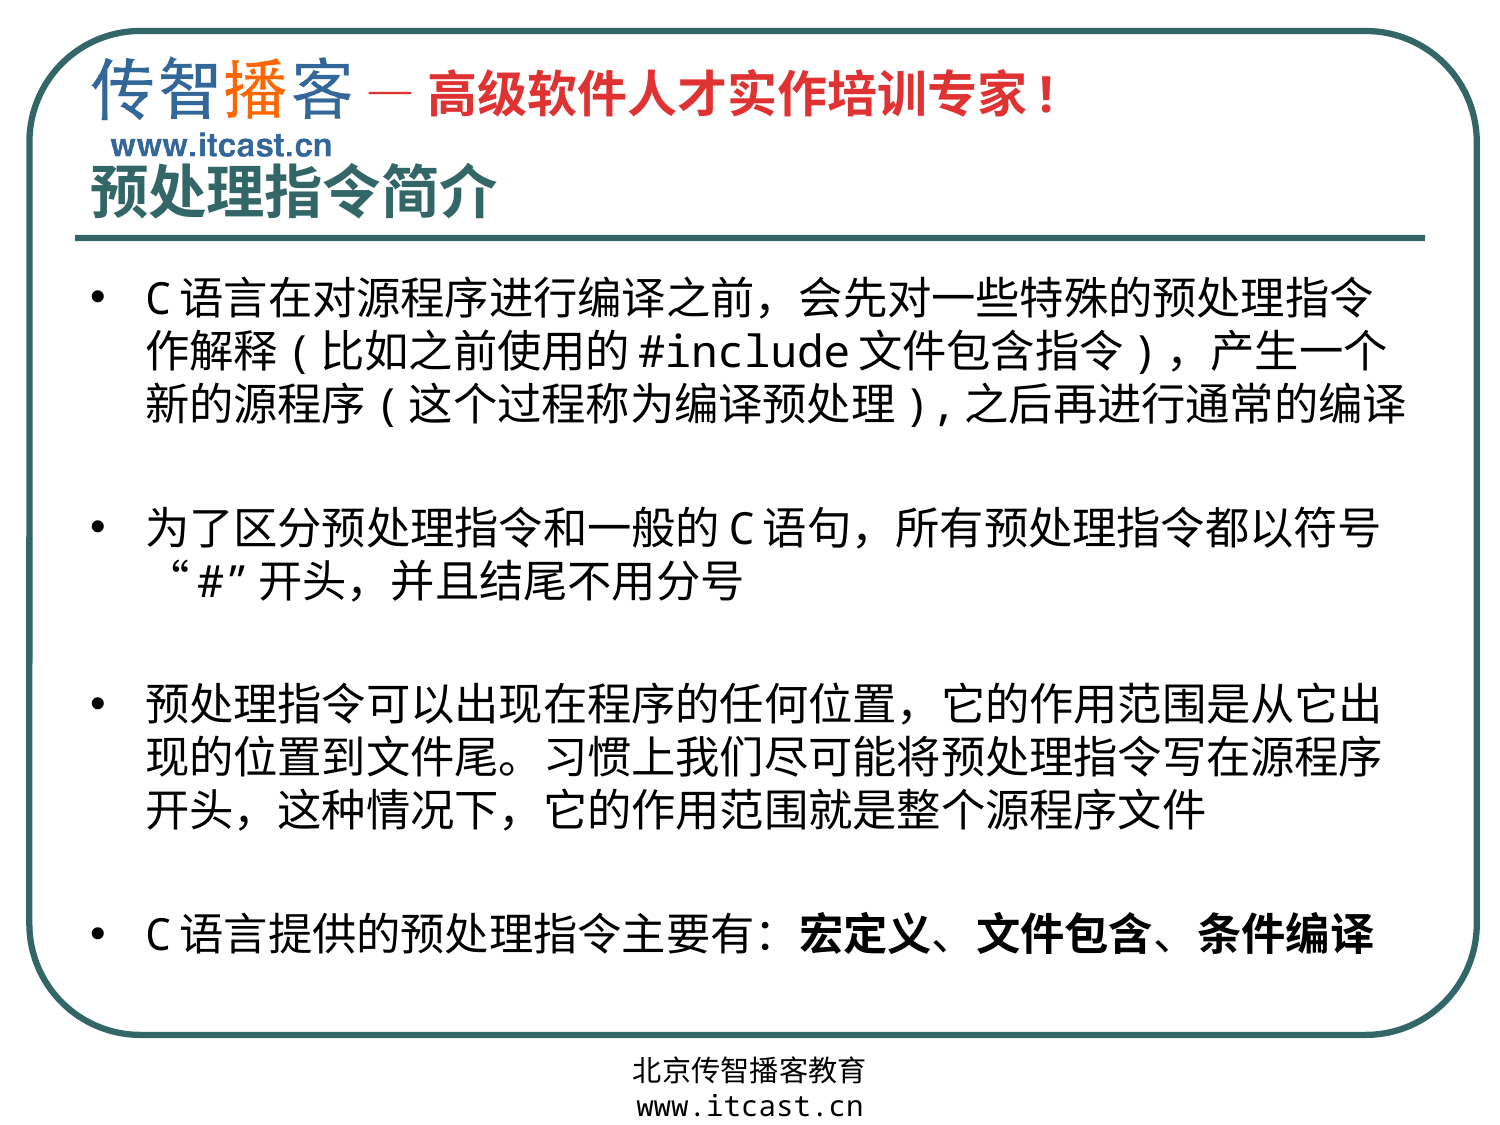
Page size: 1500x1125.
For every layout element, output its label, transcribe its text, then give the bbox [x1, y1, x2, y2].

list C语言在对源程序进行编译之前，会先对一些特殊的预处理指令作解释(比如之前使用的#include文件包含指令)，产生一个新的源程序(这个过程称为编译预处理),之后再进行通常的编译 为了区分预处理指令和一般的C语句，所有预处理指令都以符号“#”开头，并且结尾不用分号 预处理指令可以出现在程序的任何位置，它的作用范围是从它出现的位置到文件尾。习惯上我们尽可能将预处理指令写在源程序开头，这种情况下，它的作用范围就是整个源程序文件 C语言提供的预处理指令主要有：宏定义、文件包含、条件编译 [75, 262, 1425, 1005]
title 预处理指令简介 [75, 45, 1425, 233]
